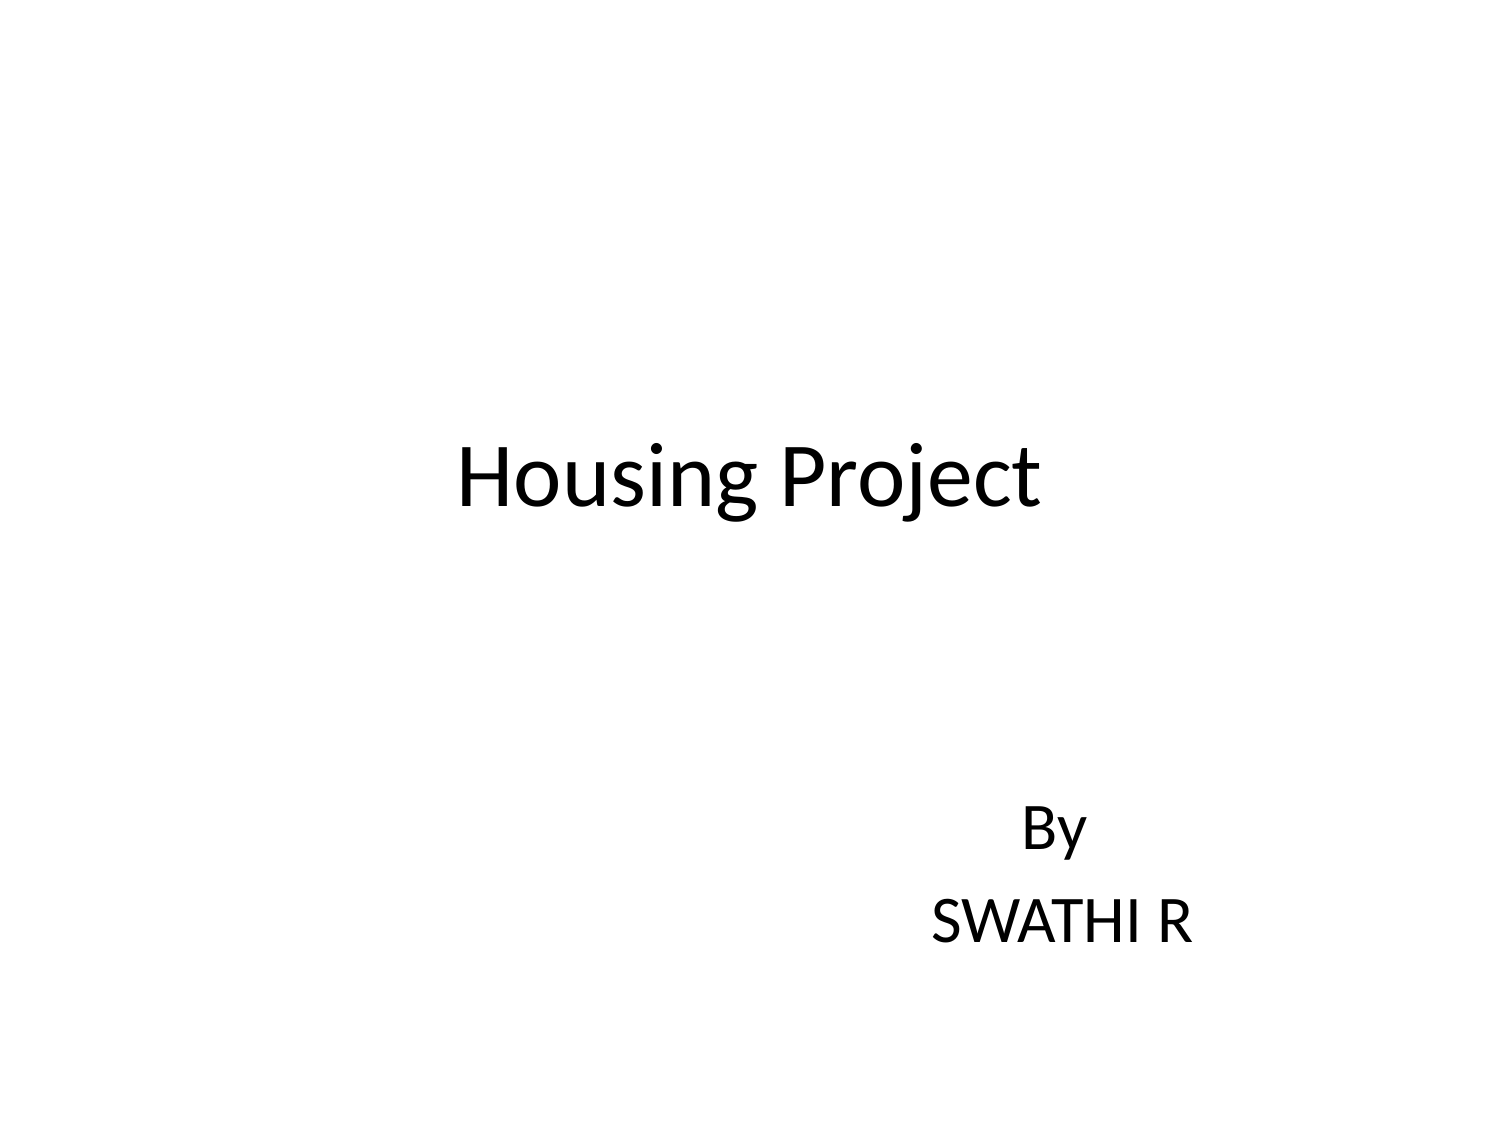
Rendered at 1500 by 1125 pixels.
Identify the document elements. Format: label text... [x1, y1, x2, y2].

subtitle By SWATHI R [737, 774, 1388, 1050]
title Housing Project [112, 349, 1388, 591]
